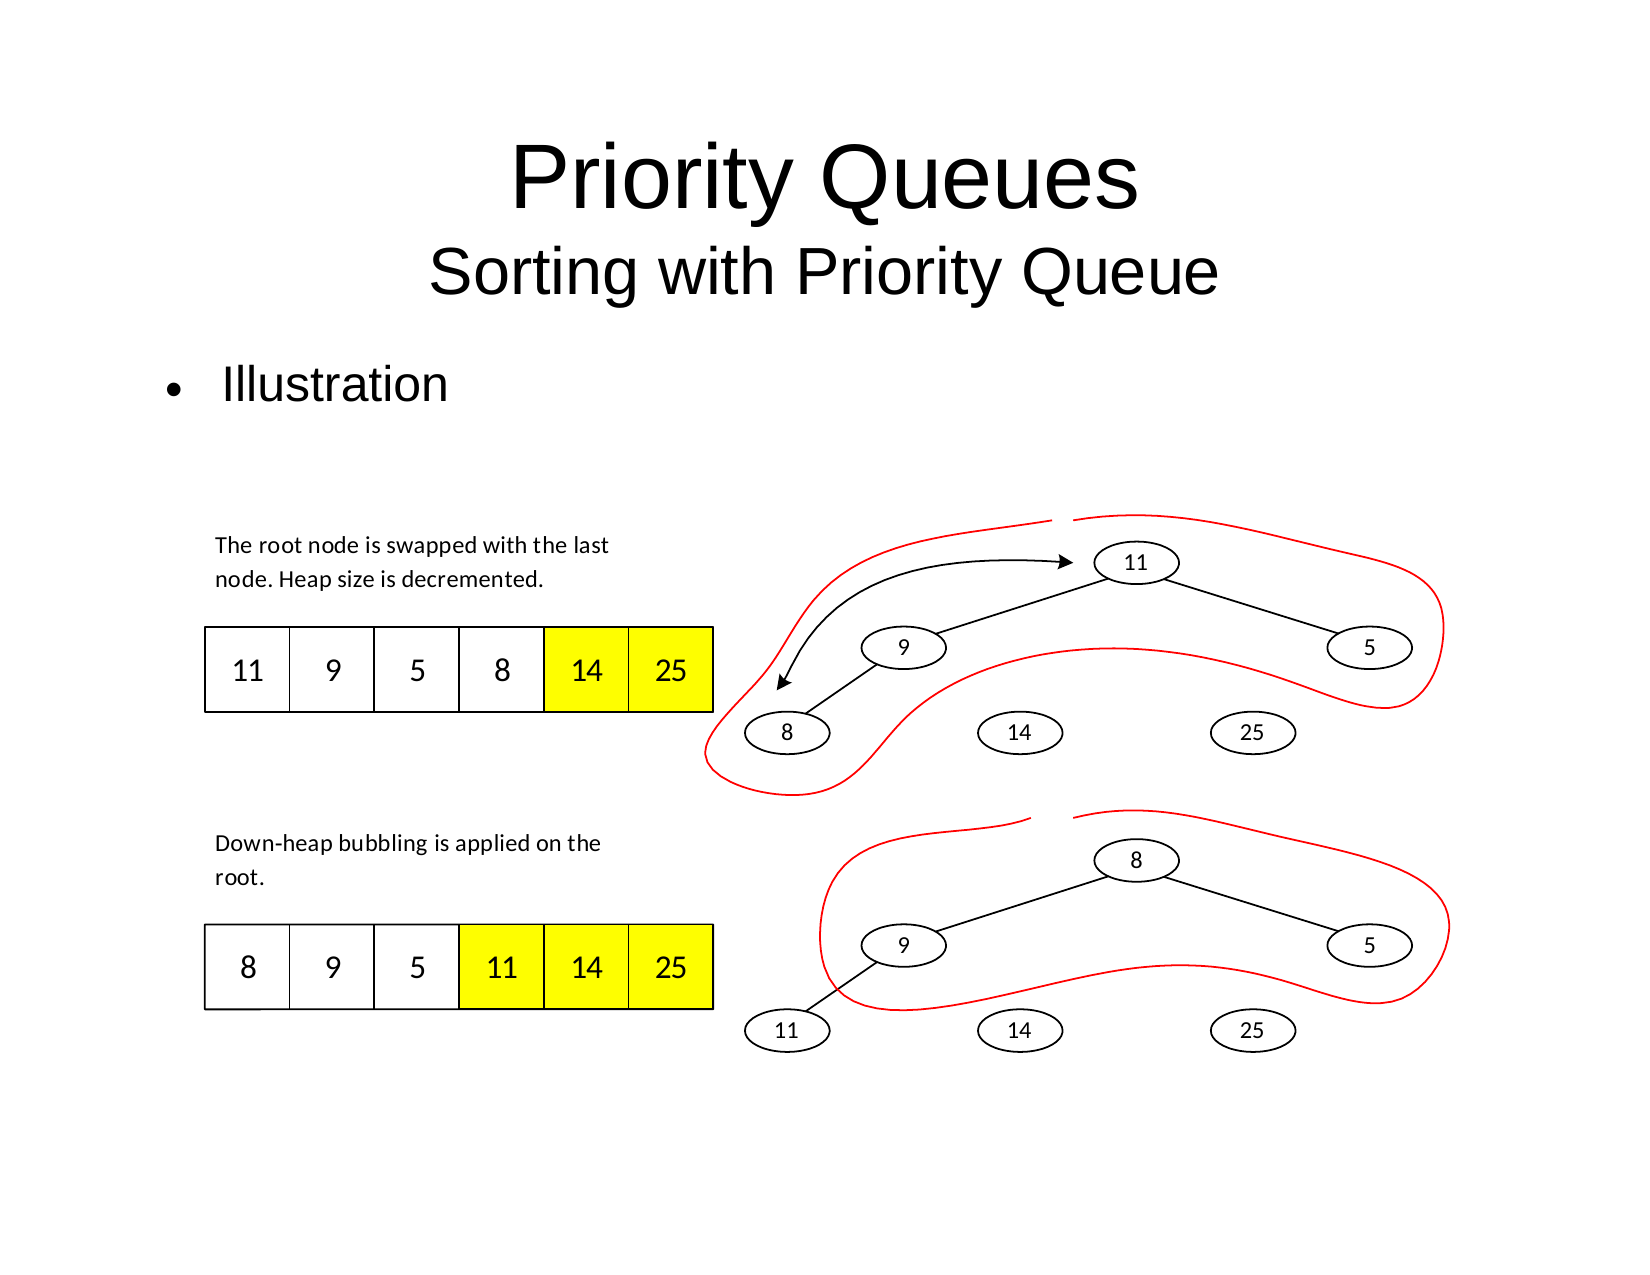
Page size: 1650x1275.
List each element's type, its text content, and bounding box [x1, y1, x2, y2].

text_box [785, 560, 1059, 680]
text_box Sorting with Priority Illustration [219, 237, 1015, 418]
text_box 14 [543, 626, 628, 712]
text_box [1210, 711, 1296, 755]
text_box 11 [204, 626, 289, 712]
text_box 8 [1128, 846, 1152, 879]
text_box [705, 515, 1444, 796]
text_box [820, 810, 1450, 1011]
text_box [744, 1009, 830, 1052]
text_box 8 [459, 626, 543, 712]
text_box • [162, 363, 192, 418]
text_box The root node is swapped with the last node. Heap size is decremented. [213, 531, 667, 599]
text_box 14 [543, 924, 628, 1010]
text_box 9 [289, 924, 374, 1010]
text_box 25 [1237, 718, 1275, 752]
text_box 9 [895, 931, 919, 965]
text_box [1057, 553, 1074, 570]
text_box 11 [771, 1016, 809, 1050]
text_box 25 [628, 924, 714, 1010]
text_box 25 [1237, 1016, 1275, 1050]
text_box [978, 711, 1063, 755]
text_box Queues [817, 131, 1157, 228]
text_box 14 [1004, 718, 1042, 752]
text_box 14 [1004, 1016, 1042, 1050]
text_box 9 [895, 633, 919, 667]
text_box 25 [628, 626, 714, 712]
text_box Queue [1018, 237, 1233, 309]
text_box 9 [289, 626, 374, 712]
text_box 8 [779, 718, 802, 752]
text_box [776, 673, 793, 691]
text_box 11 [459, 924, 543, 1010]
text_box [1210, 1009, 1296, 1052]
text_box 5 [374, 924, 459, 1010]
text_box 5 [374, 626, 459, 712]
text_box 5 [1361, 633, 1385, 667]
text_box Down‐heap bubbling is applied on the root. [213, 829, 657, 897]
text_box 5 [1361, 931, 1385, 965]
text_box [978, 1009, 1063, 1052]
text_box Priority [507, 131, 811, 228]
text_box 11 [1121, 548, 1158, 582]
text_box 8 [204, 924, 289, 1010]
